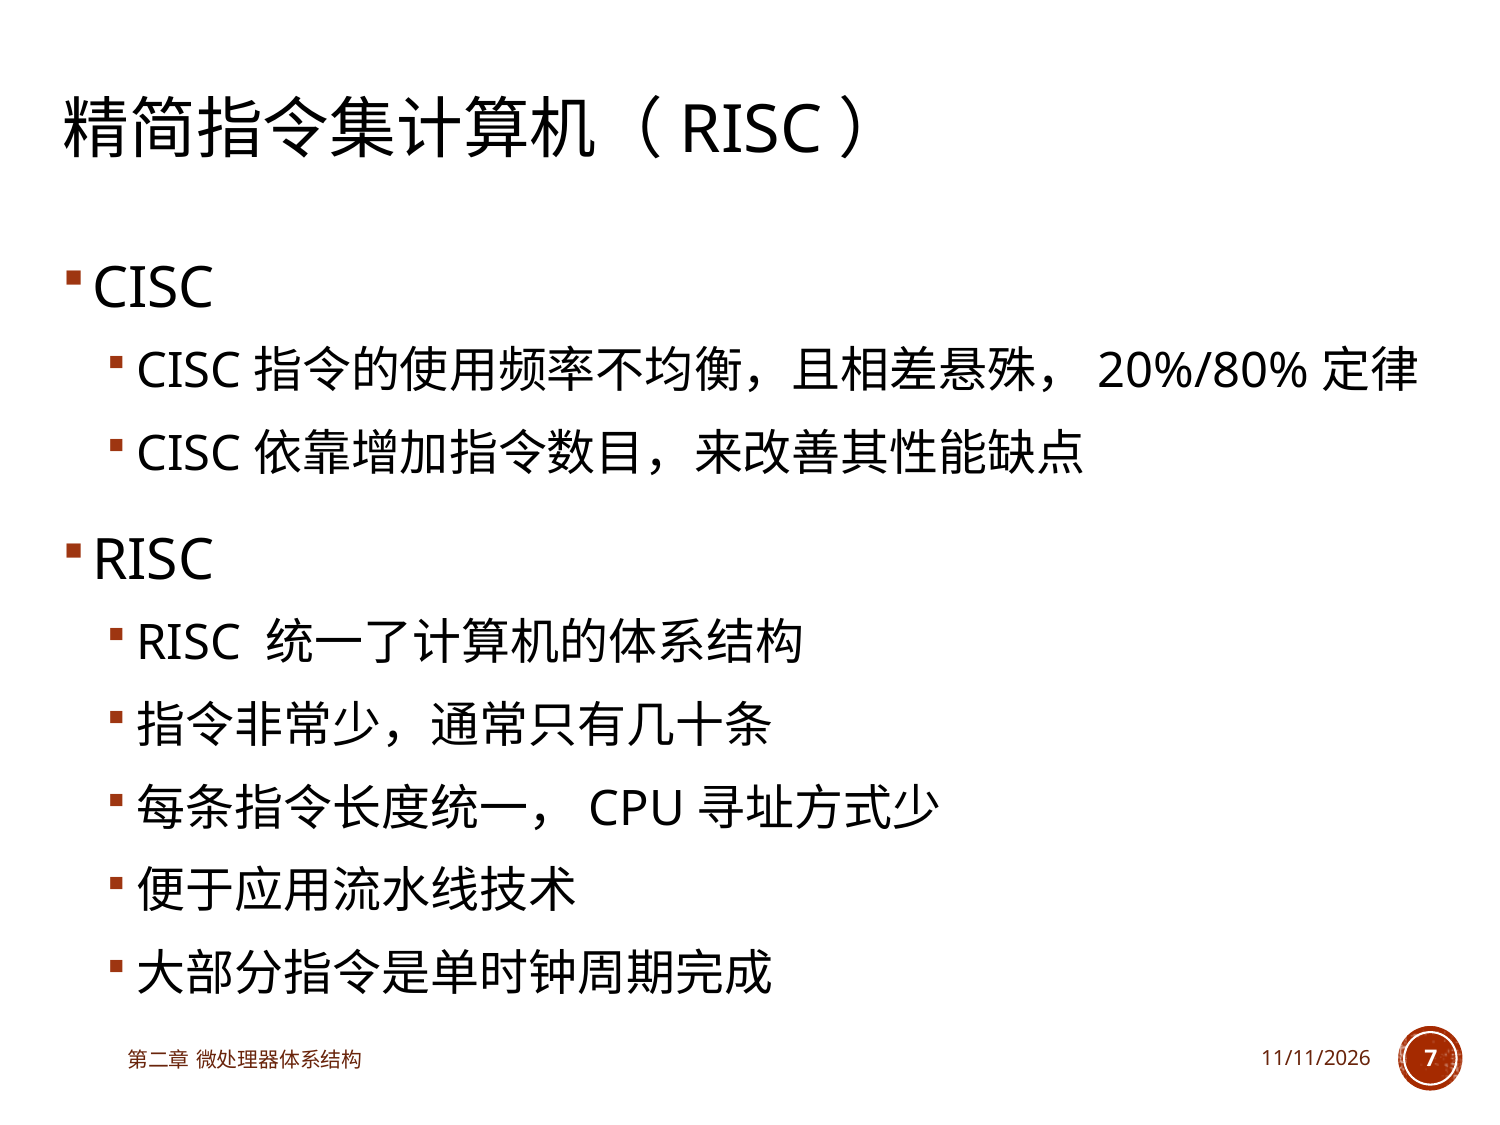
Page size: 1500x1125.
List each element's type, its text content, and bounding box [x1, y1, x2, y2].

list CISC CISC指令的使用频率不均衡，且相差悬殊，20%/80%定律 CISC依靠增加指令数目，来改善其性能缺点 RISC RISC 统一了计算机的体系结构 指令非常少，通常只有几十条 每条指令长度统一，CPU寻址方式少 便于应用流水线技术 大部分指令是单时钟周期完成 [47, 228, 1471, 1013]
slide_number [982, 1028, 1386, 1089]
slide_number 7 [1391, 1028, 1471, 1089]
title 精简指令集计算机（RISC） [47, 46, 1471, 215]
footer 第二章 微处理器体系结构 [112, 1028, 891, 1089]
